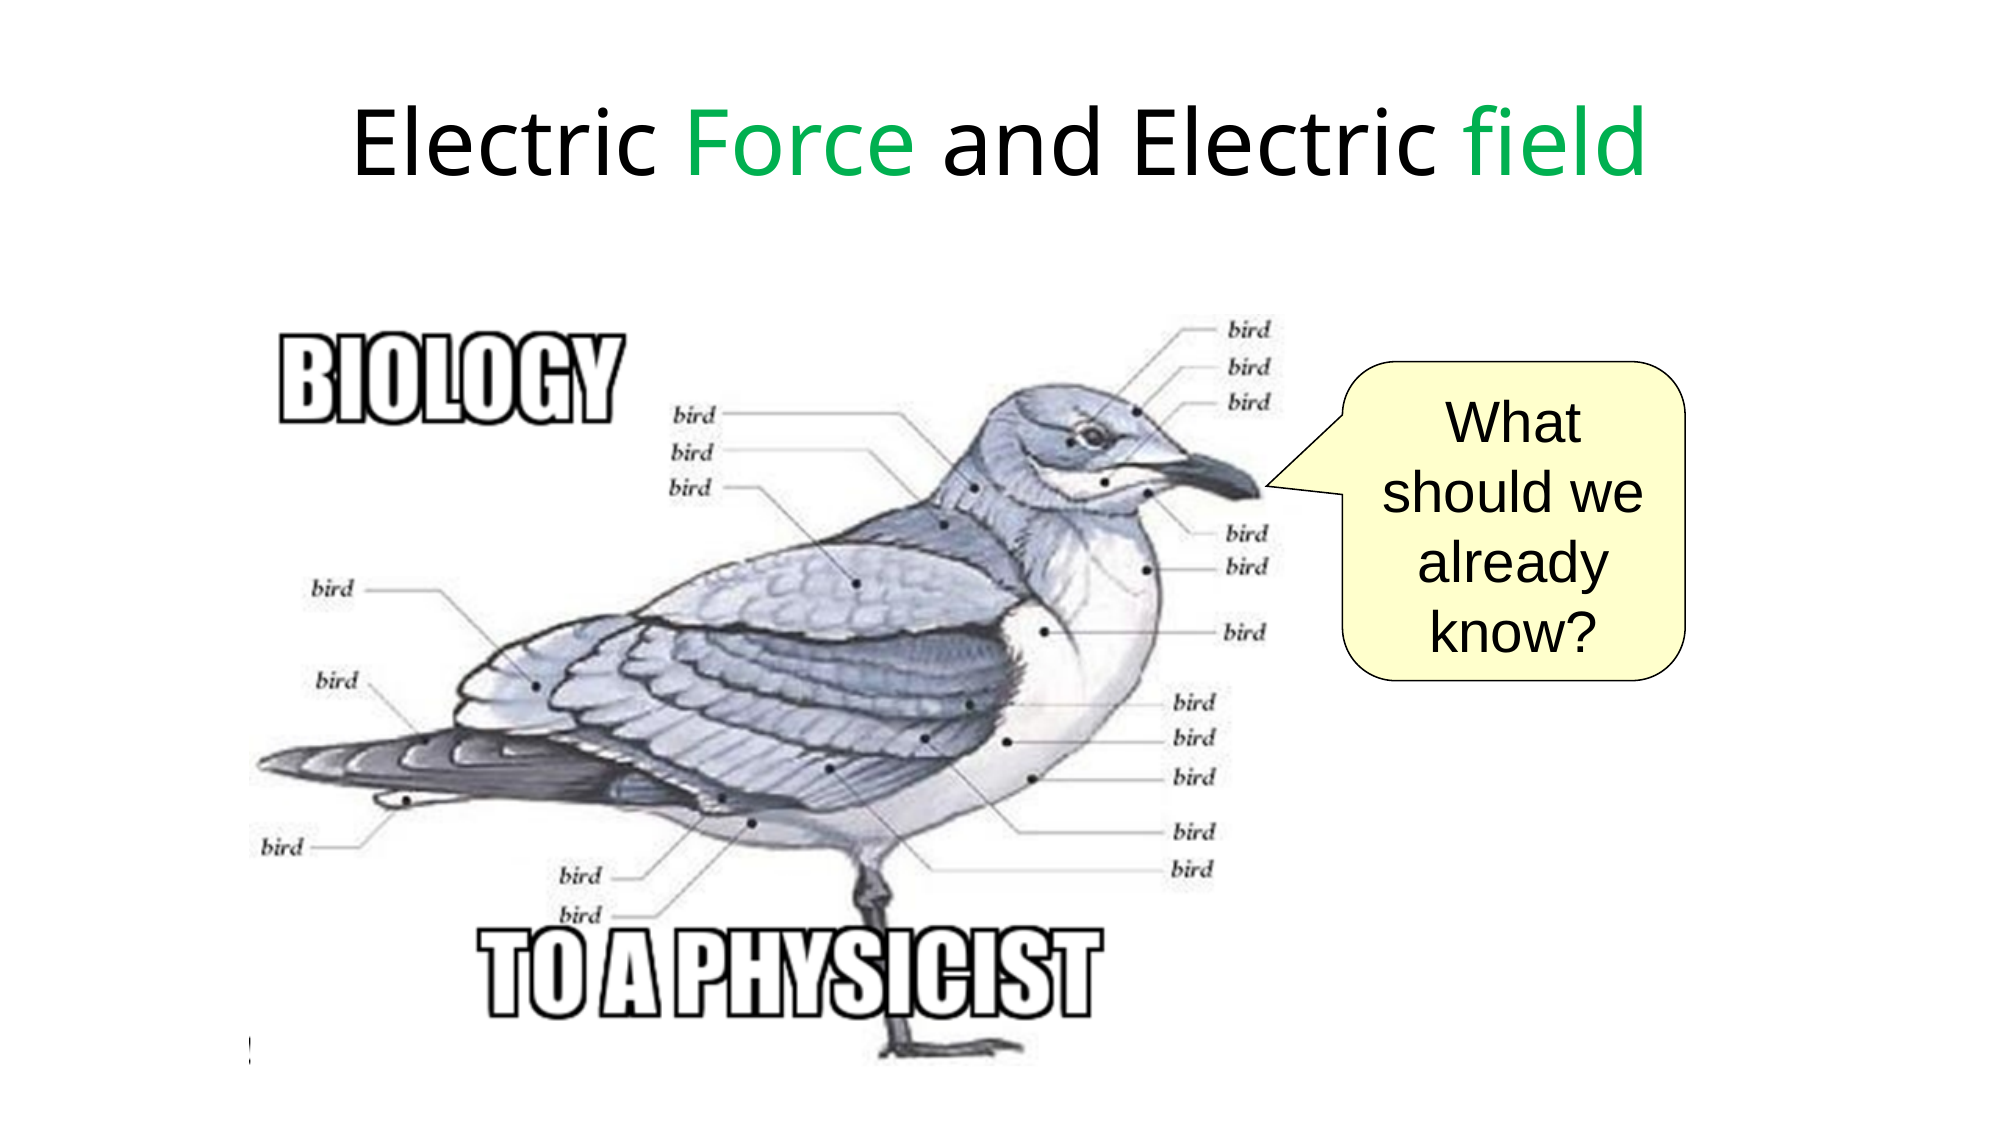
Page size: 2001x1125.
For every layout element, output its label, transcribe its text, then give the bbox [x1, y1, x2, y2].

picture [249, 314, 1308, 1074]
text_box What should we already know? [1312, 361, 1686, 681]
title Electric Force and Electric field [99, 45, 1900, 233]
